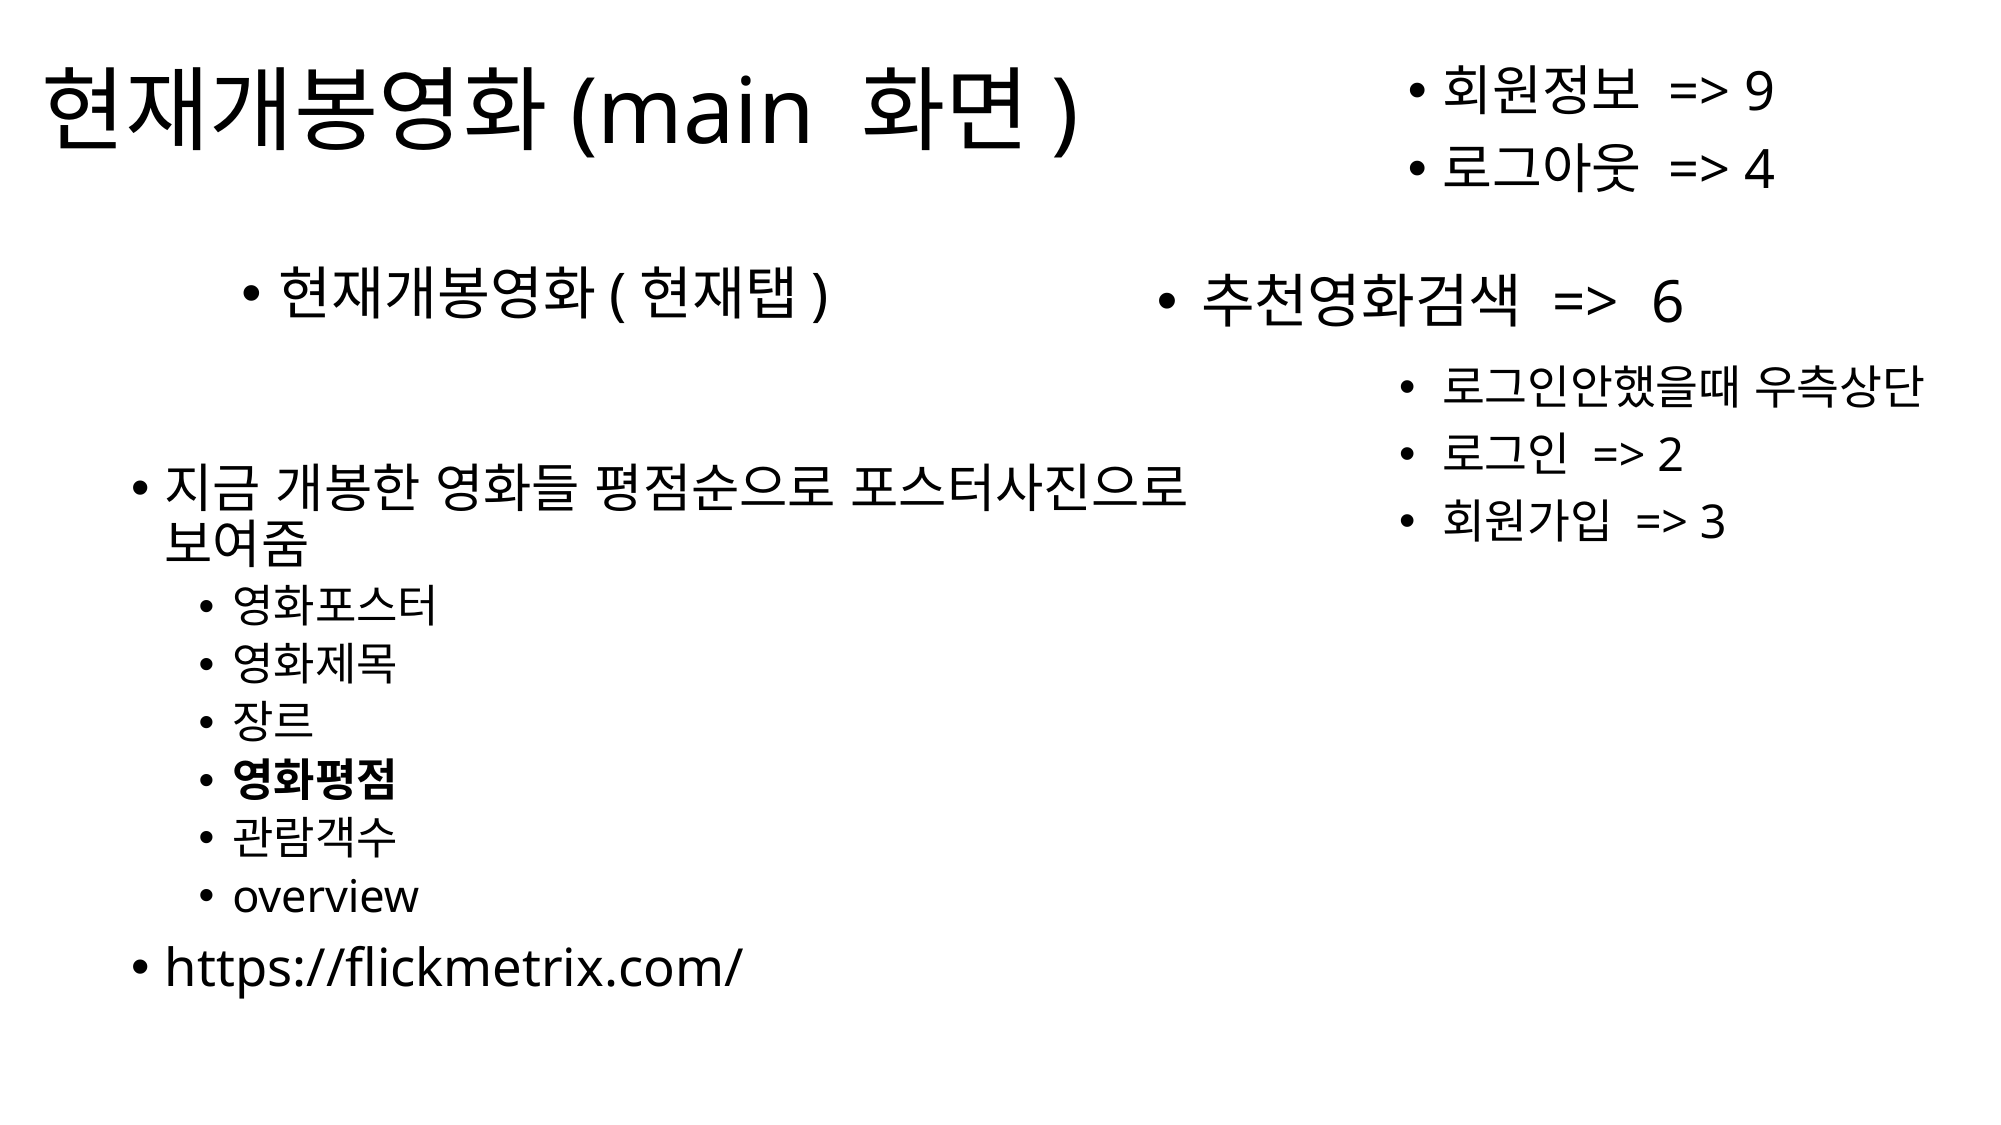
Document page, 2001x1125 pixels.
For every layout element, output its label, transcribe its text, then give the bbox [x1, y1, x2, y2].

text_box 로그인안했을때 우측상단 로그인 => 2 회원가입 => 3 [1384, 356, 1943, 563]
list 지금 개봉한 영화들 평점순으로 포스터사진으로 보여줌 영화포스터 영화제목 장르 영화평점 관람객수 overview https://flickmetrix.com/ [116, 454, 1208, 1011]
text_box 현재개봉영화(현재탭) [226, 257, 858, 350]
text_box 추천영화검색 => 6 [1141, 265, 1736, 357]
text_box 회원정보 => 9 로그아웃 => 4 [1392, 56, 1924, 209]
title 현재개봉영화(main 화면) [26, 5, 1385, 224]
